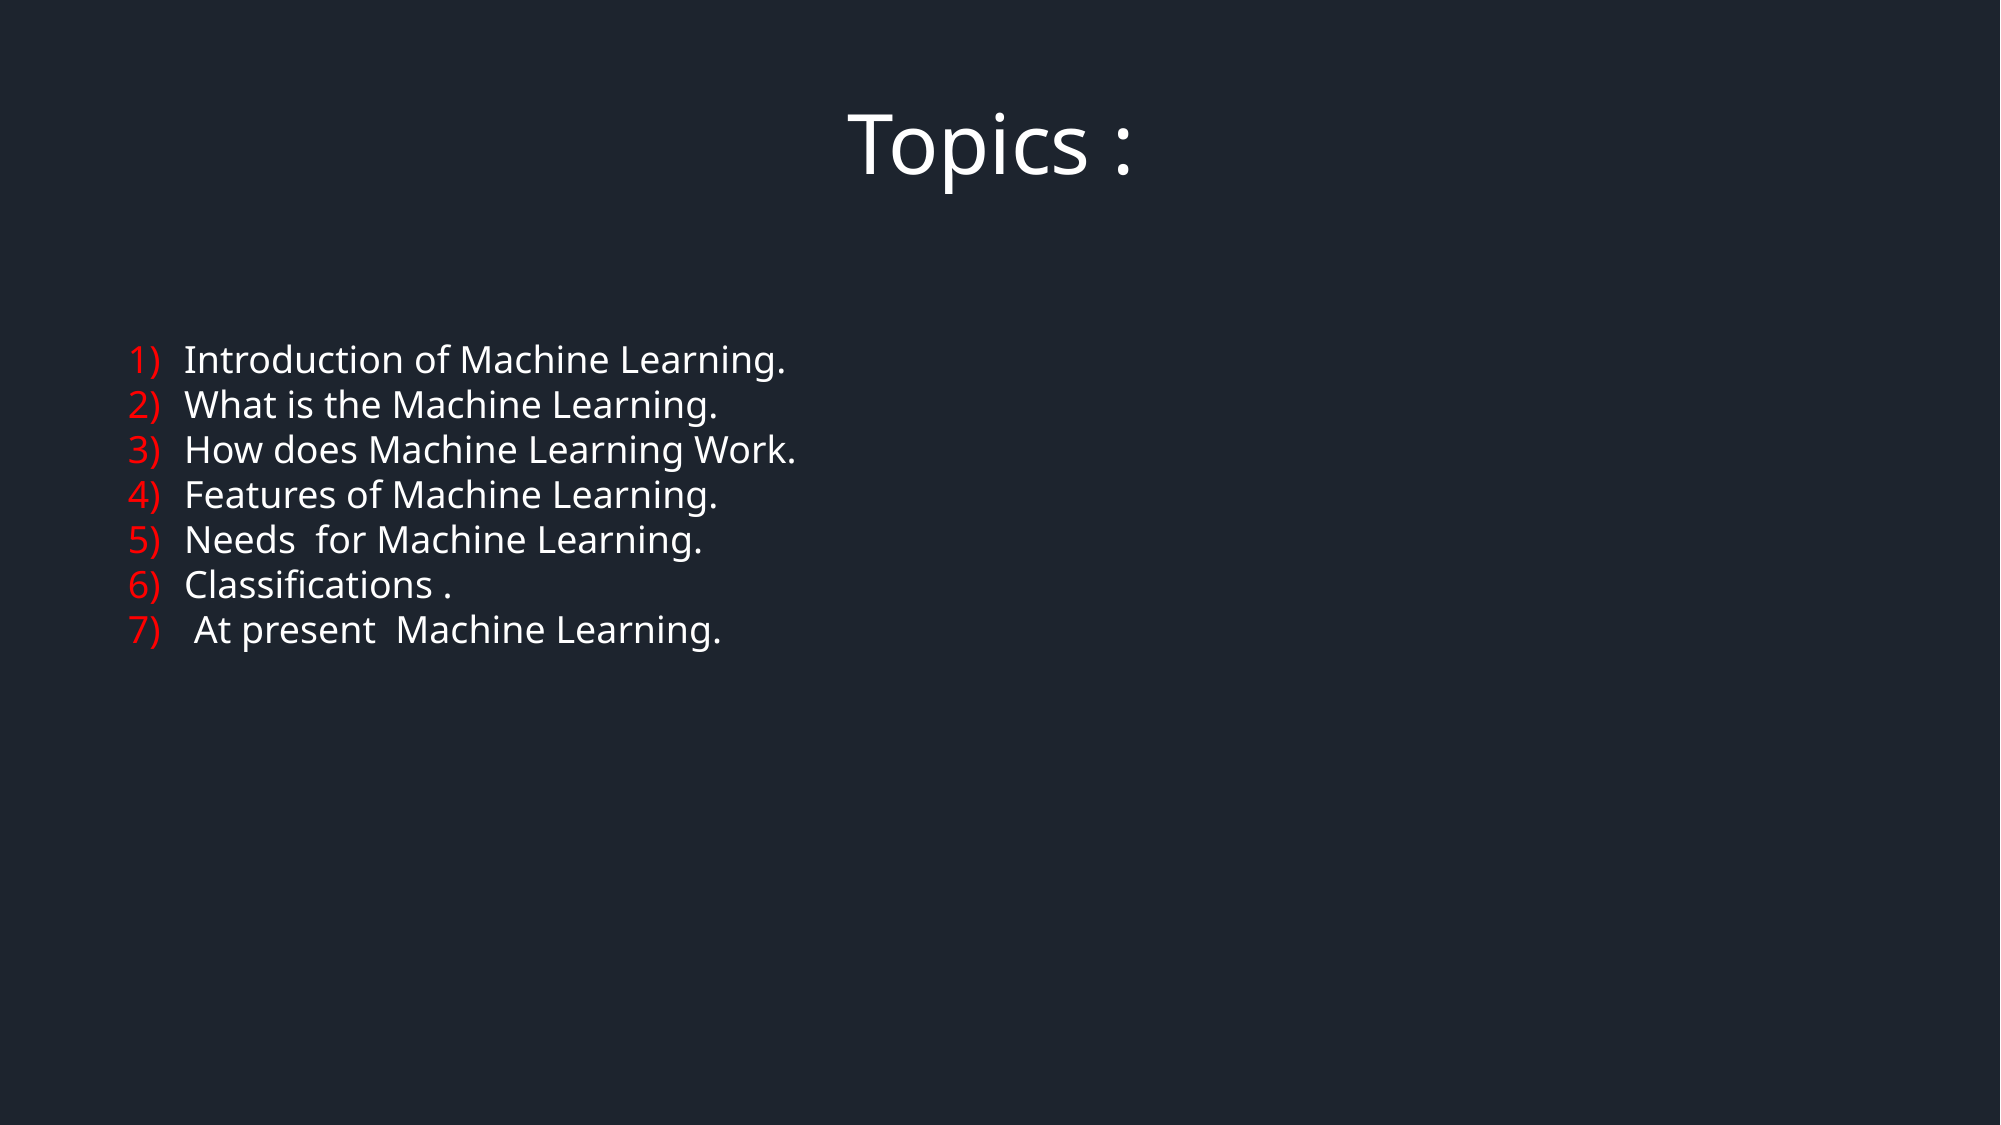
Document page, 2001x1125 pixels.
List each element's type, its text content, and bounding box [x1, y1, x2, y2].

text_box Introduction of Machine Learning. What is the Machine Learning. How does Machine Learning Work. Features of Machine Learning. Needs for Machine Learning. Classifications . At present Machine Learning. [113, 328, 1719, 659]
text_box Topics : [832, 84, 1168, 199]
